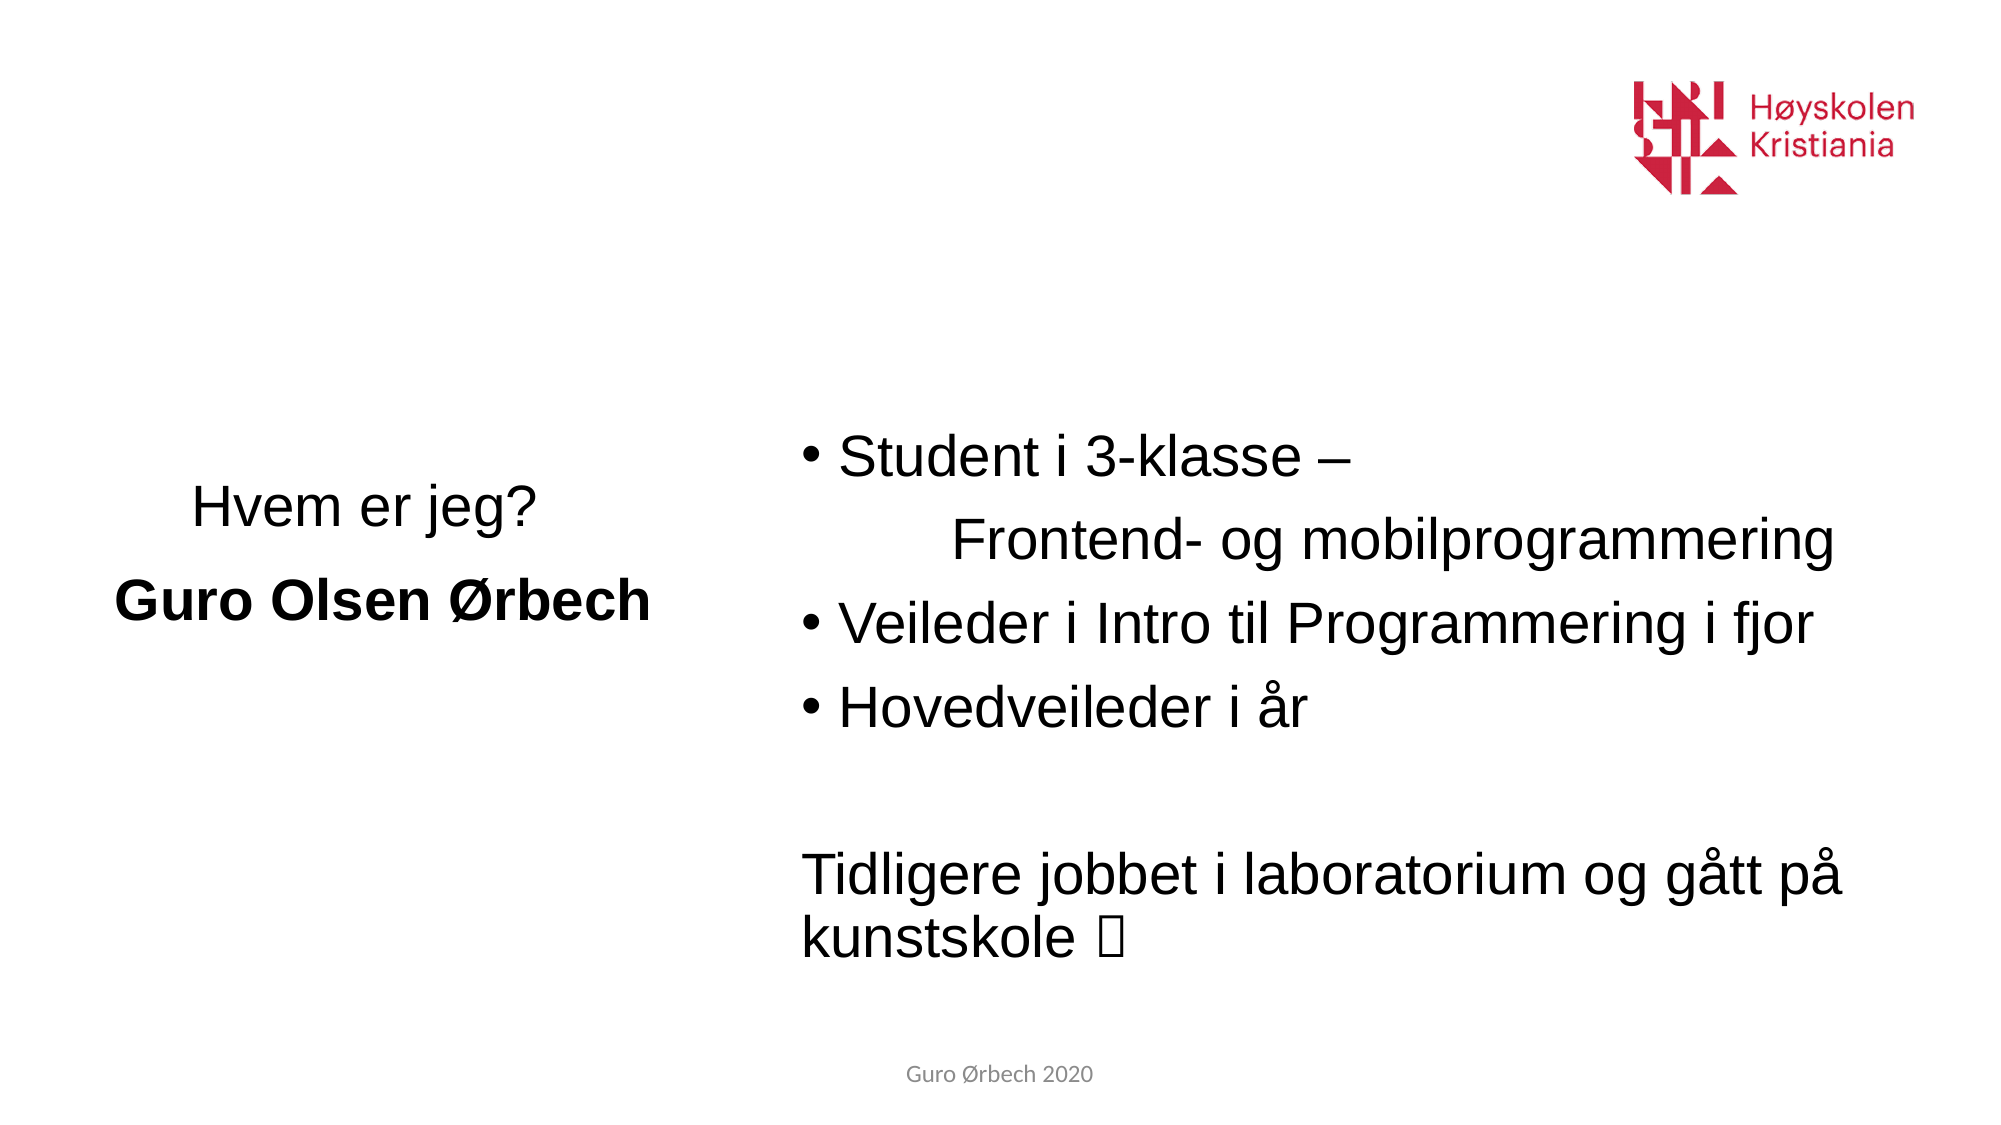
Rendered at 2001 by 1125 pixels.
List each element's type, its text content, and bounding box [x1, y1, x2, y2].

text_box Student i 3-klasse – Frontend- og mobilprogrammering Veileder i Intro til Programmering i fjor Hovedveileder i år Tidligere jobbet i laboratorium og gått på kunstskole  [786, 327, 1900, 998]
list Guro Olsen Ørbech [99, 562, 711, 659]
picture [1634, 59, 1920, 221]
title Hvem er jeg? [176, 391, 558, 562]
footer Guro Ørbech 2020 [662, 1042, 1338, 1103]
